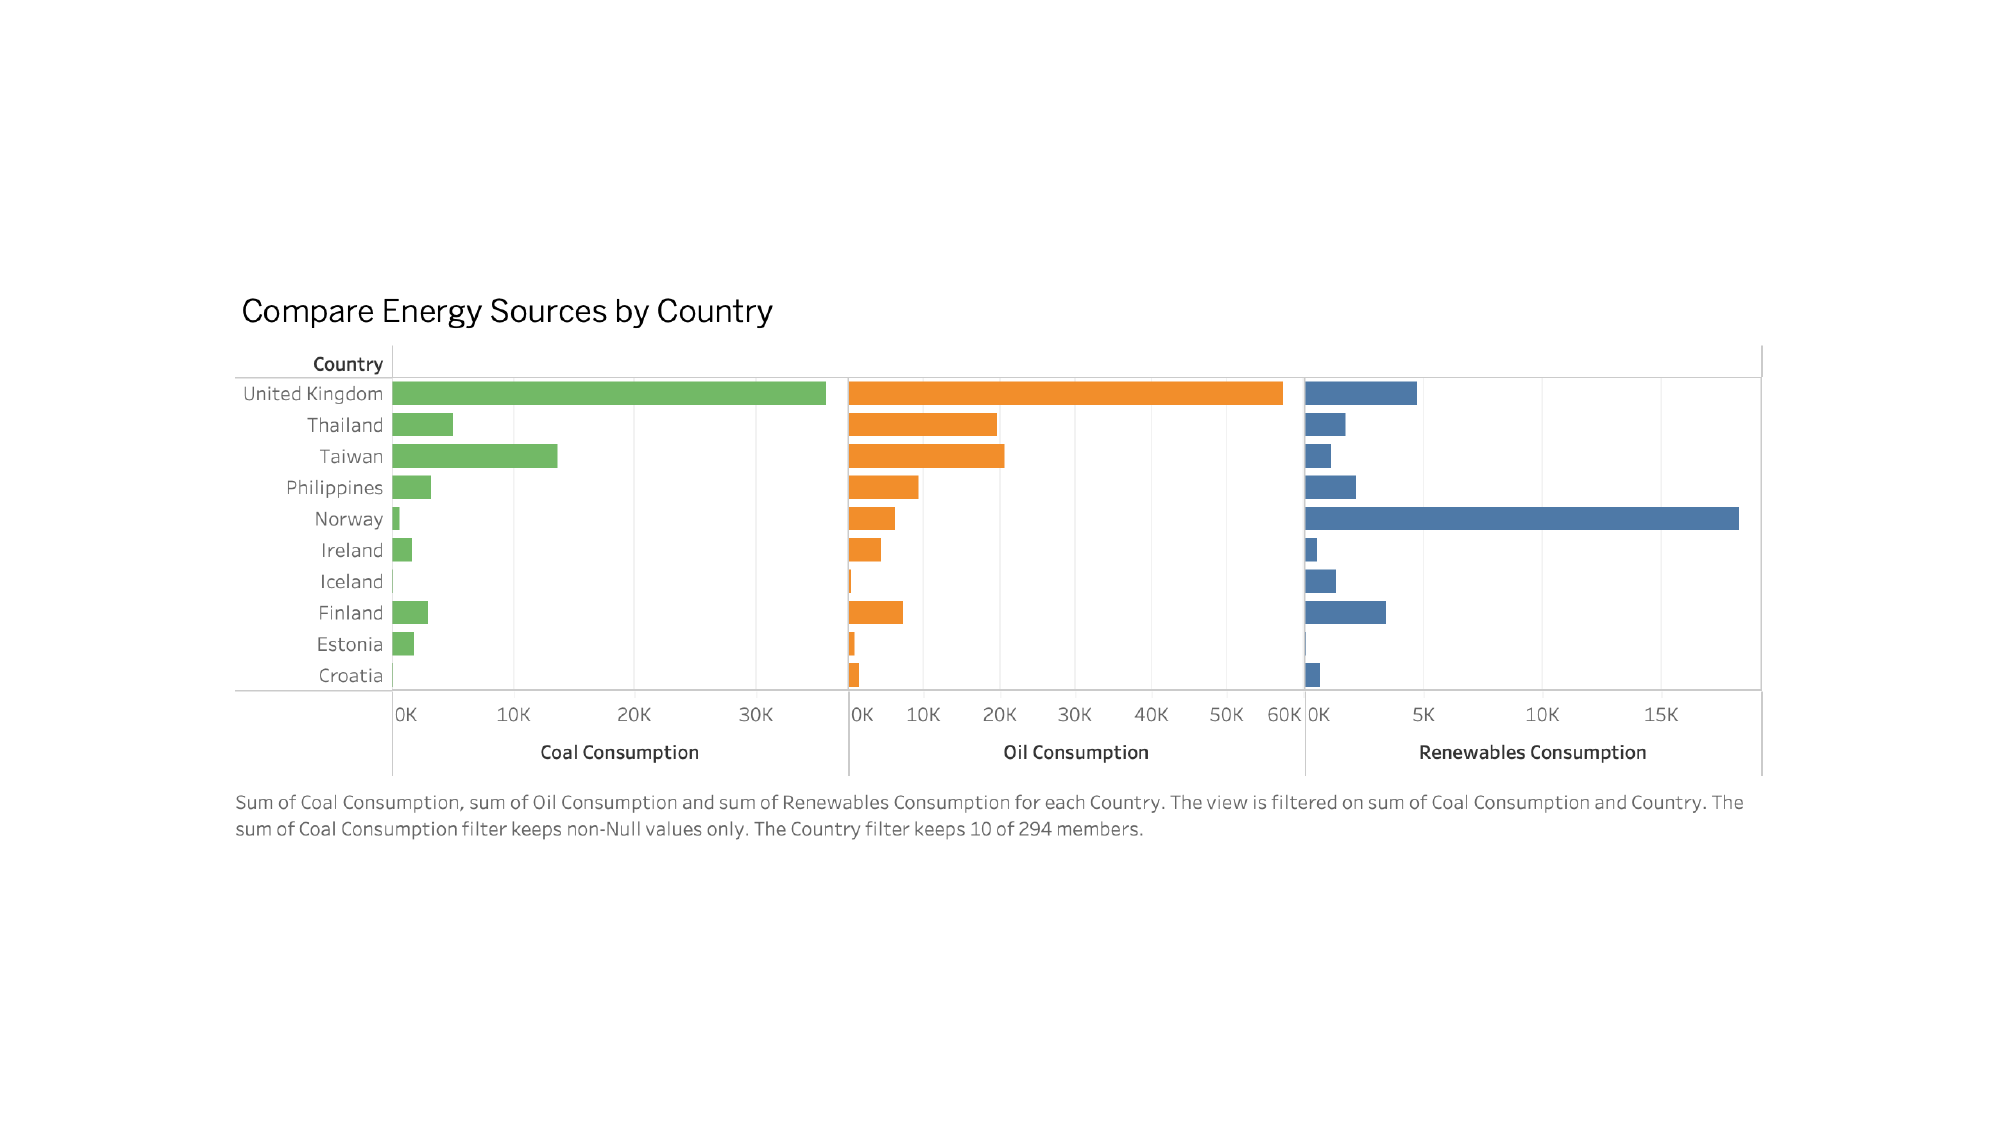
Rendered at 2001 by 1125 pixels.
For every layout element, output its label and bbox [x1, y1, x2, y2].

picture [235, 281, 1764, 843]
